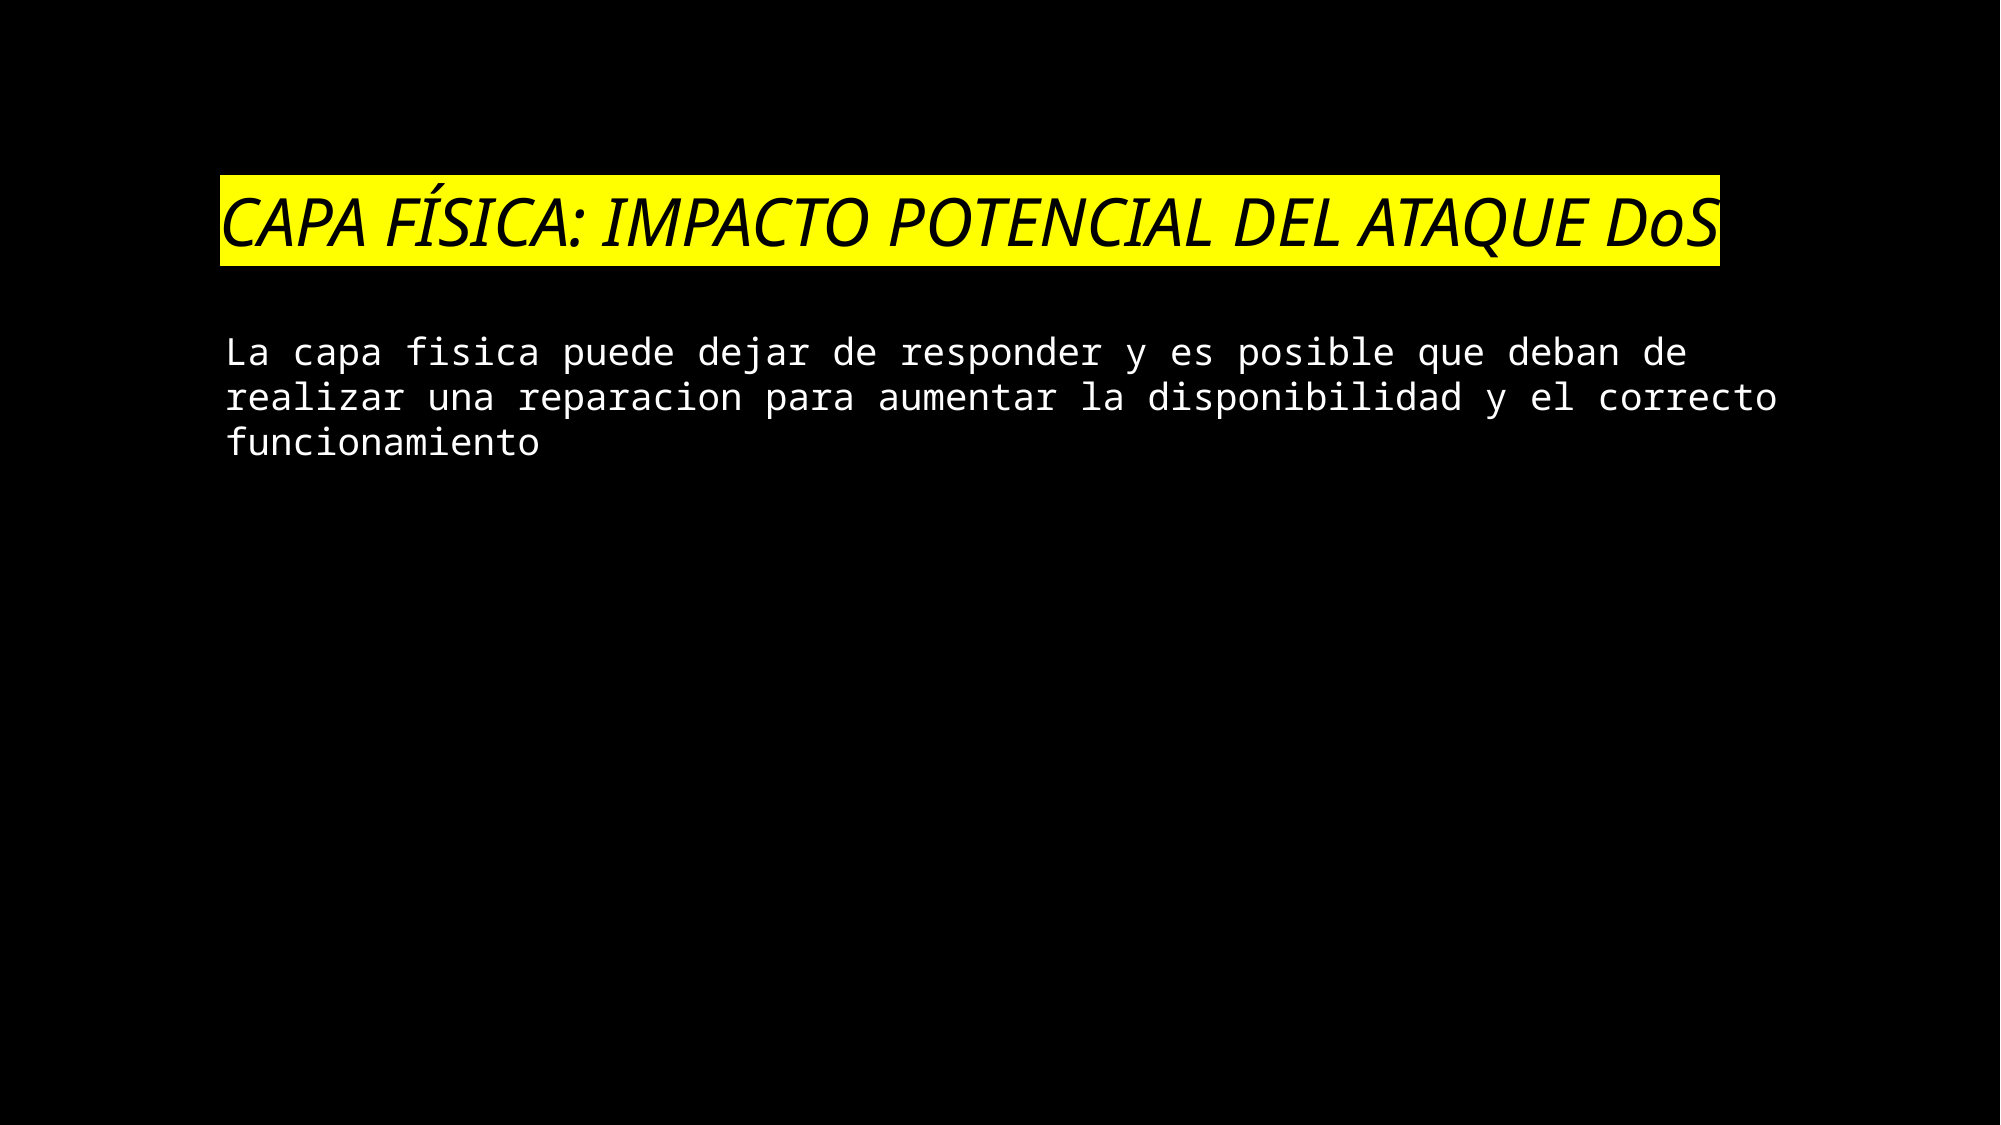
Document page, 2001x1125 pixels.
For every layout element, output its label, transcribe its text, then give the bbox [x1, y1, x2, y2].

title CAPA FÍSICA: IMPACTO POTENCIAL DEL ATAQUE DoS [204, 59, 1758, 267]
text_box [207, 292, 1680, 443]
text_box La capa fisica puede dejar de responder y es posible que deban de realizar una reparacion para aumentar la disponibilidad y el correcto funcionamiento [210, 320, 1845, 471]
